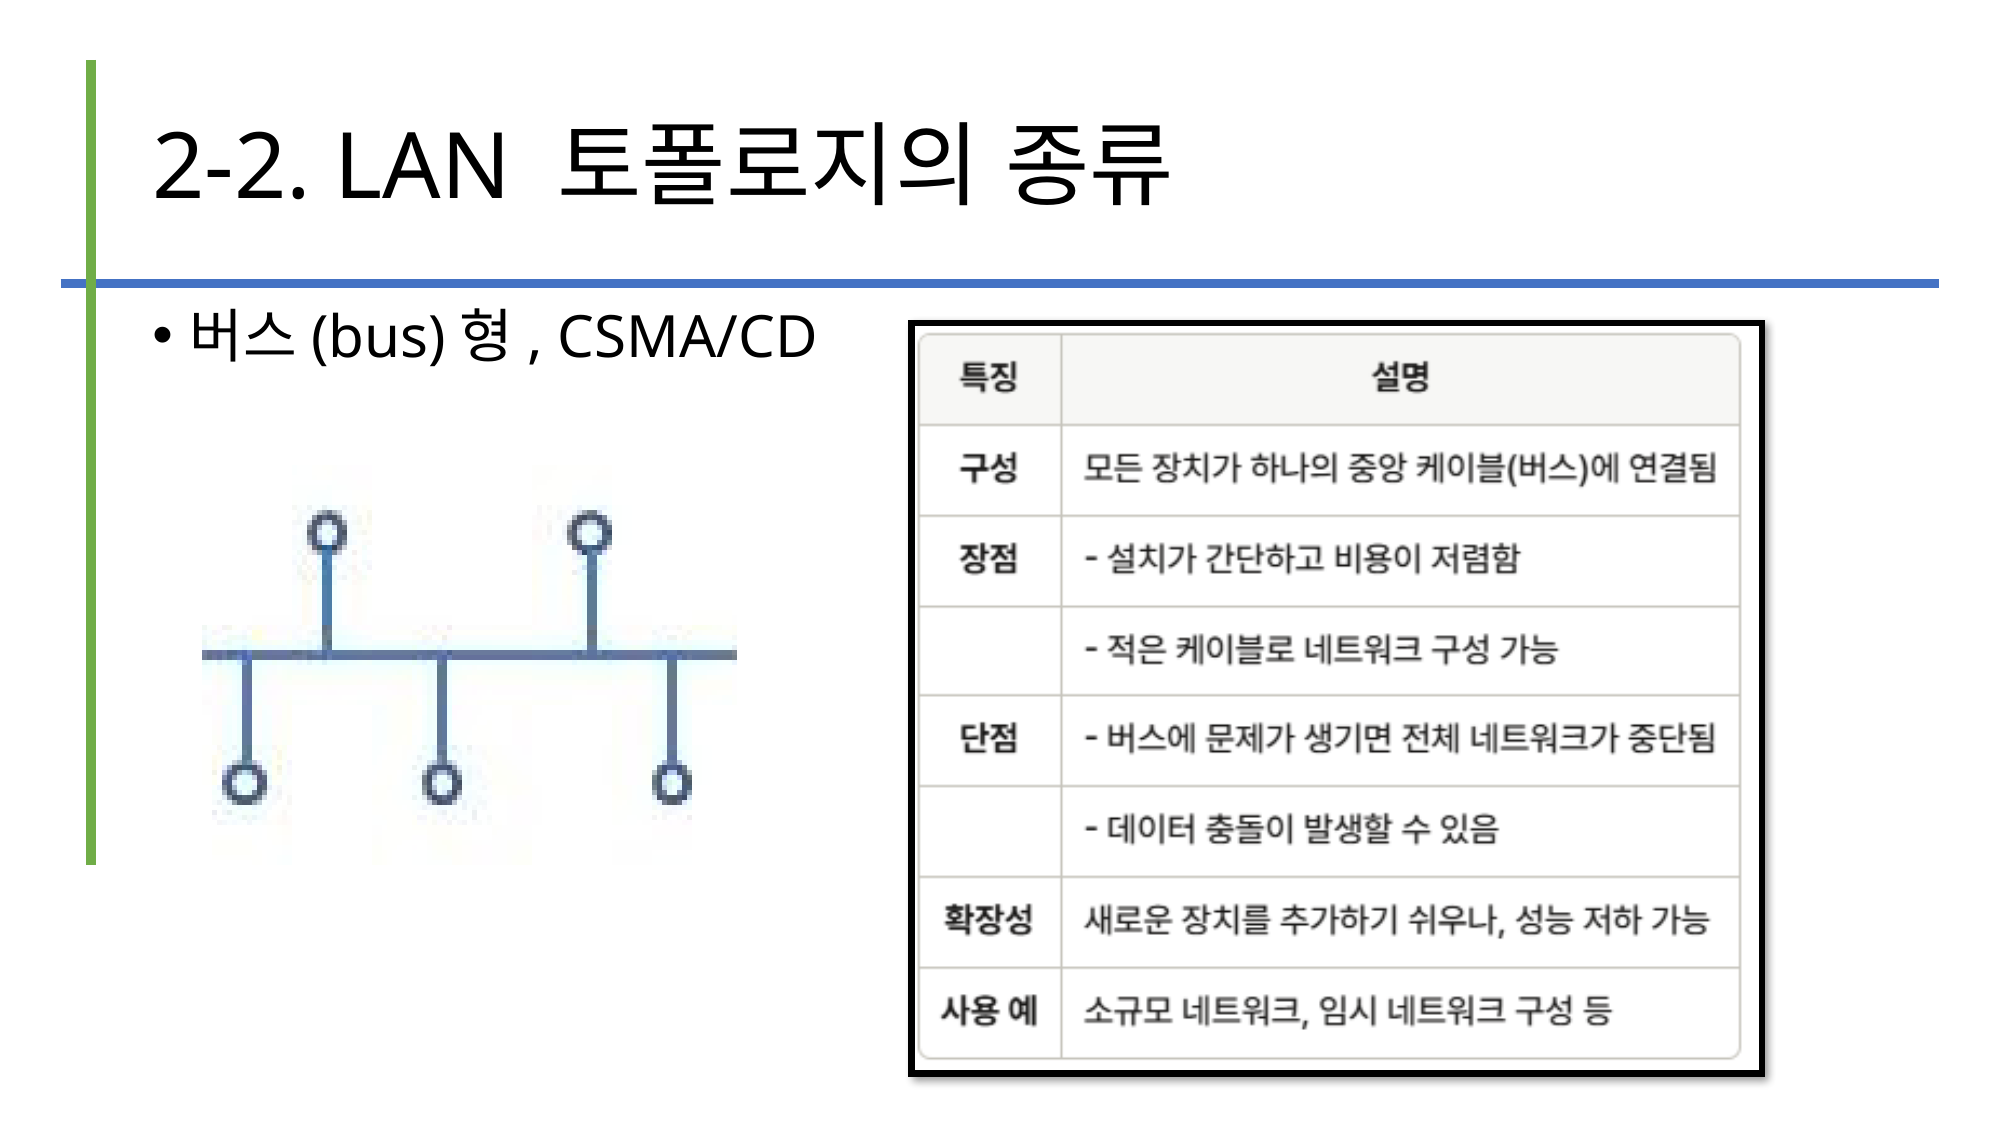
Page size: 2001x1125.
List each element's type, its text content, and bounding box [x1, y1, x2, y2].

picture [202, 460, 737, 865]
list 버스(bus)형, CSMA/CD [137, 299, 1863, 1014]
title 2-2. LAN 토폴로지의 종류 [137, 59, 1863, 278]
picture [914, 325, 1759, 1071]
